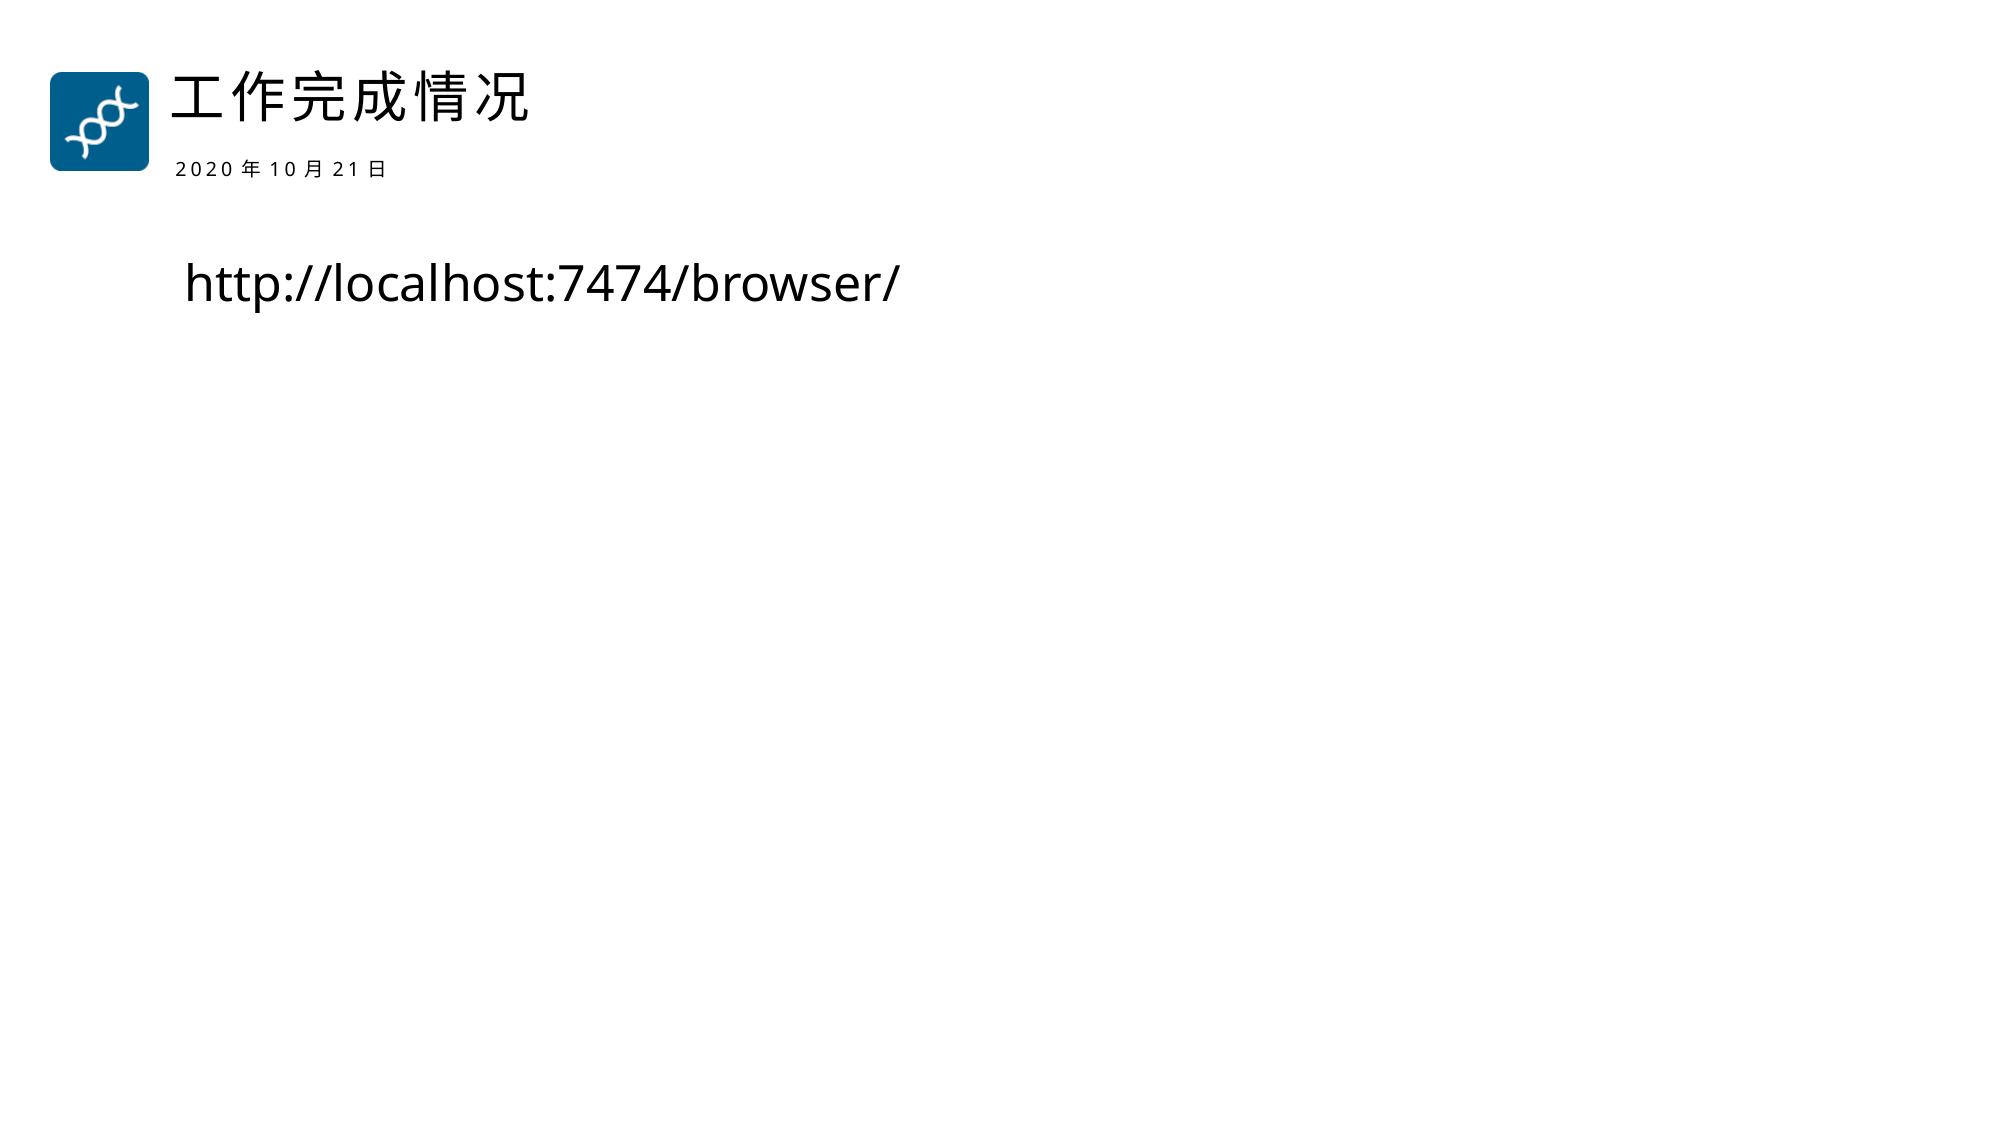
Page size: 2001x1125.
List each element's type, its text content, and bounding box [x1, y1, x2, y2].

picture [50, 164, 57, 171]
title 工作完成情况 [169, 75, 615, 127]
picture [50, 72, 57, 79]
picture [142, 164, 149, 171]
picture [66, 86, 138, 158]
title 2020年10月21日 [175, 147, 537, 185]
text_box http://localhost:7474/browser/ [169, 244, 1170, 320]
picture [142, 72, 149, 79]
